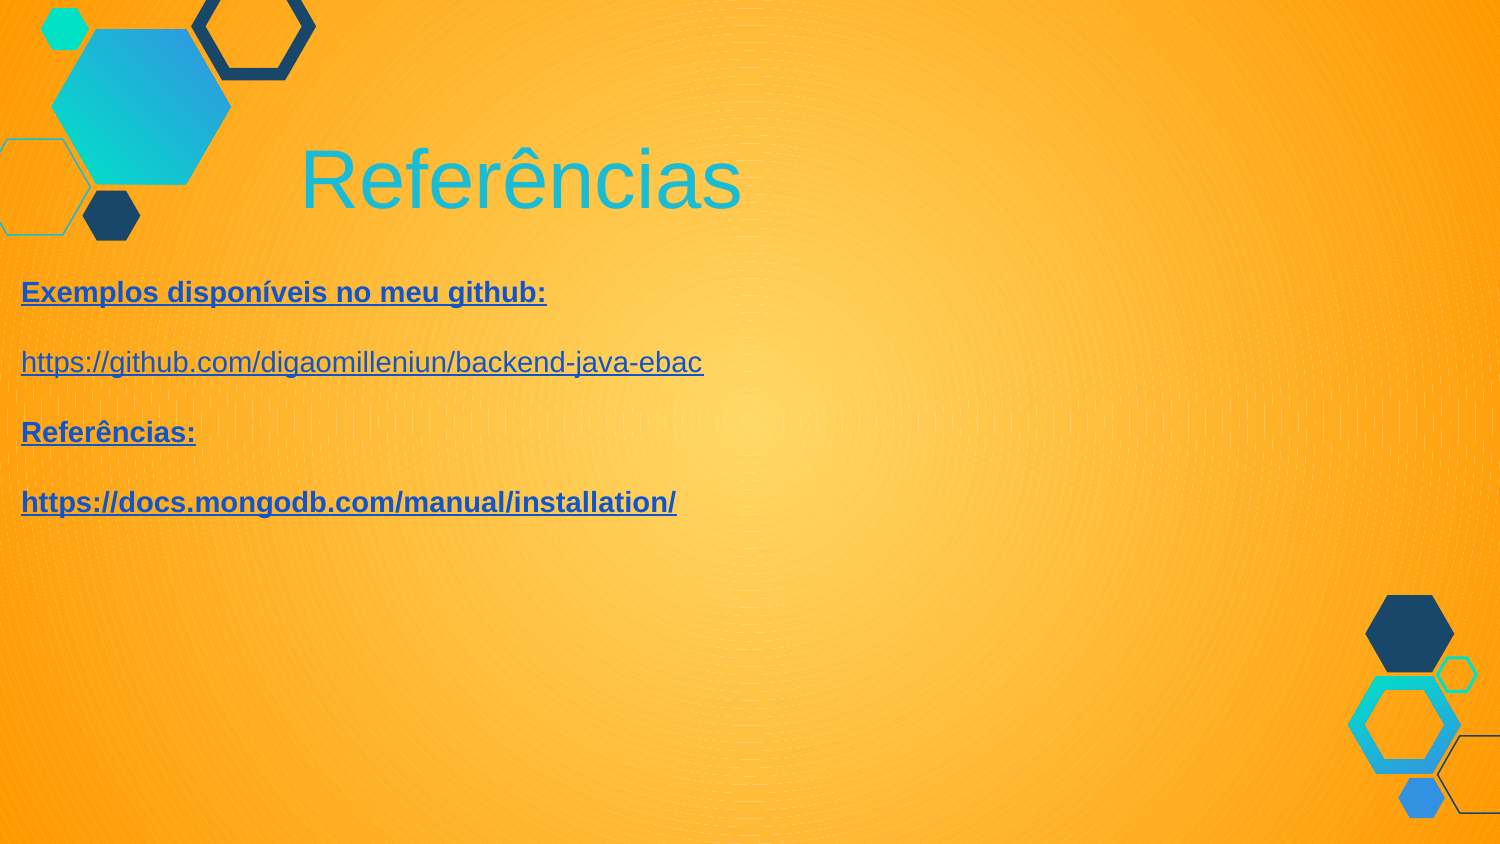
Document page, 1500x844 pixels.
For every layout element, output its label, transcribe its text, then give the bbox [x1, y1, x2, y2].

text_box Exemplos disponíveis no meu github: https://github.com/digaomilleniun/backend-java-ebac Referências: https://docs.mongodb.com/manual/installation/ [21, 273, 1383, 791]
title Referências [284, 134, 1363, 241]
